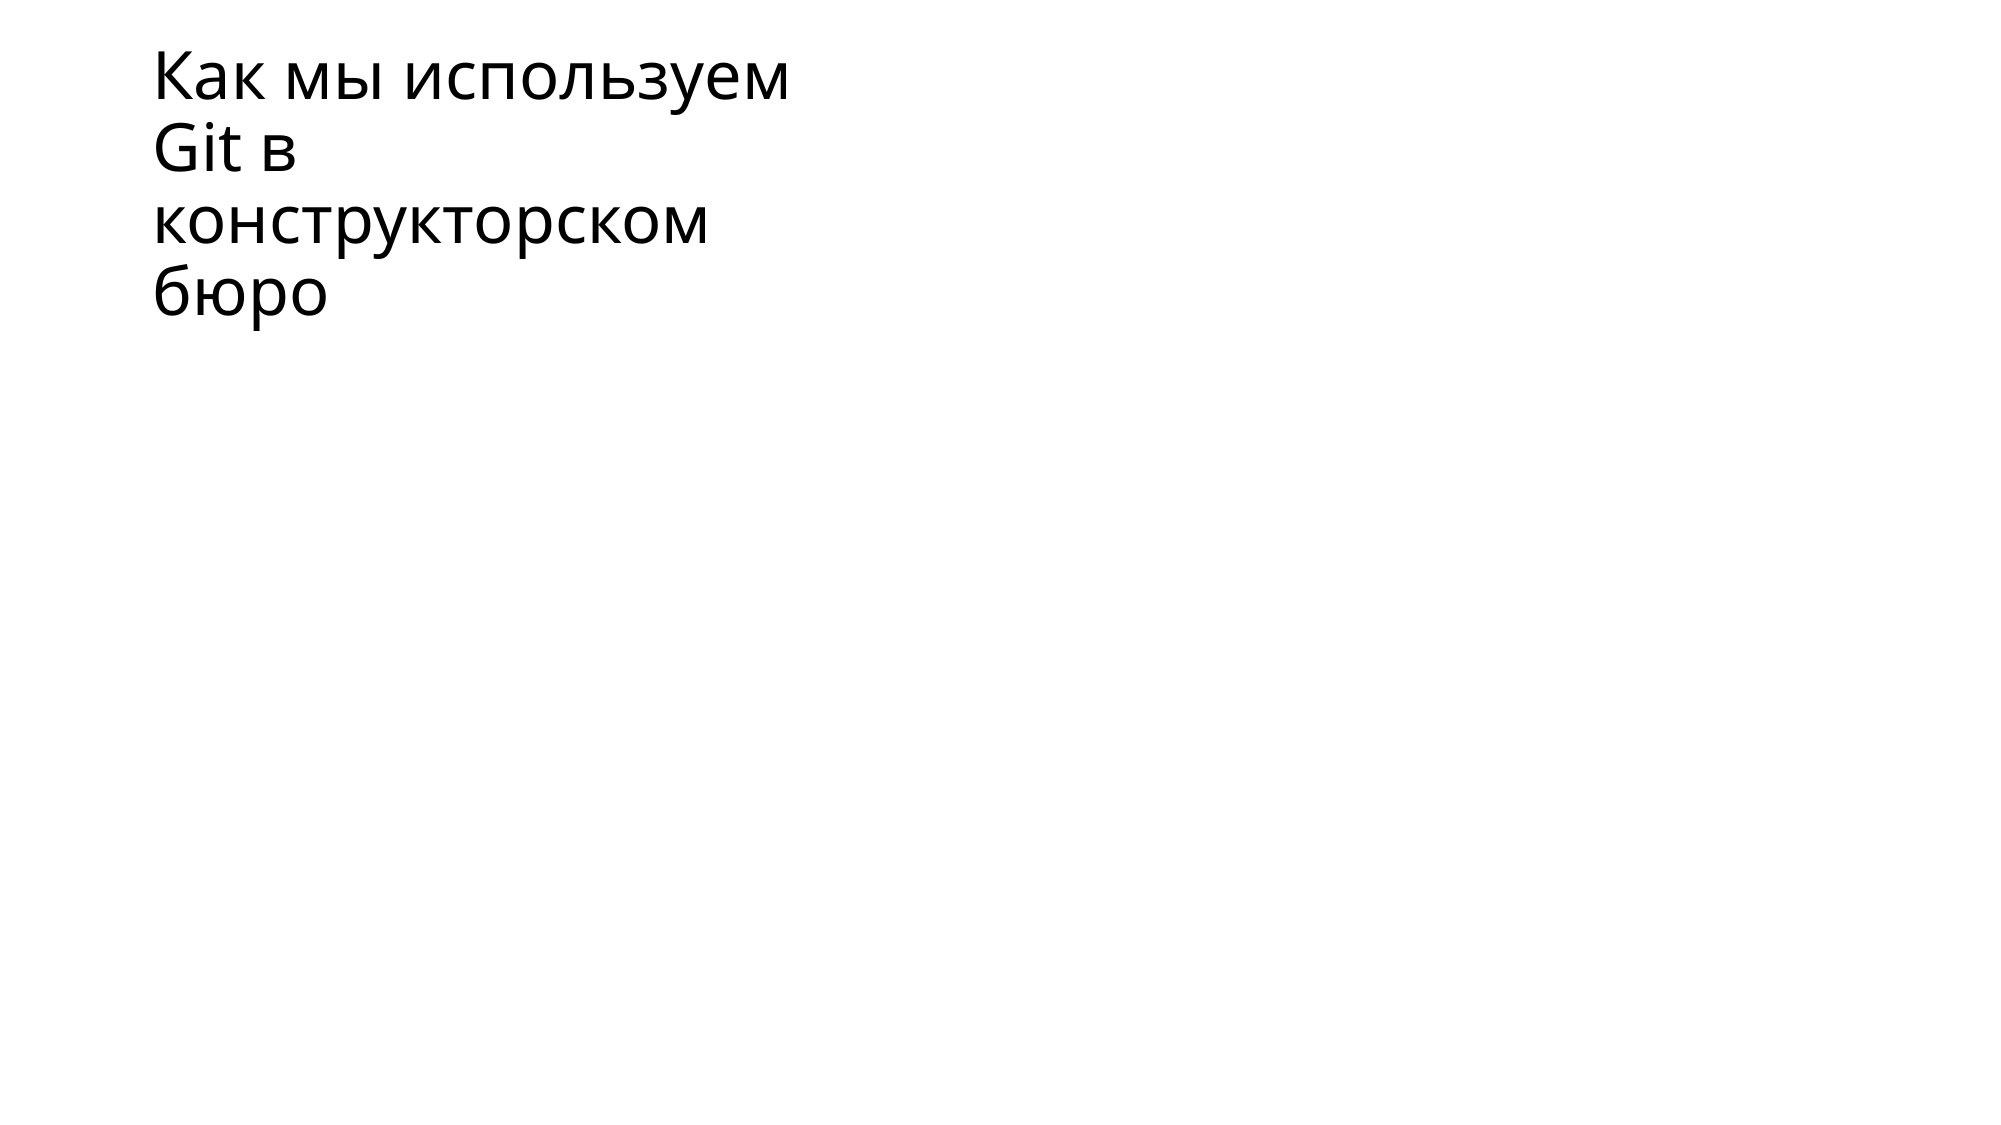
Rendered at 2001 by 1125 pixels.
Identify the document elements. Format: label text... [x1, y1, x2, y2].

title Как мы используем Git в конструкторском бюро [137, 75, 809, 338]
